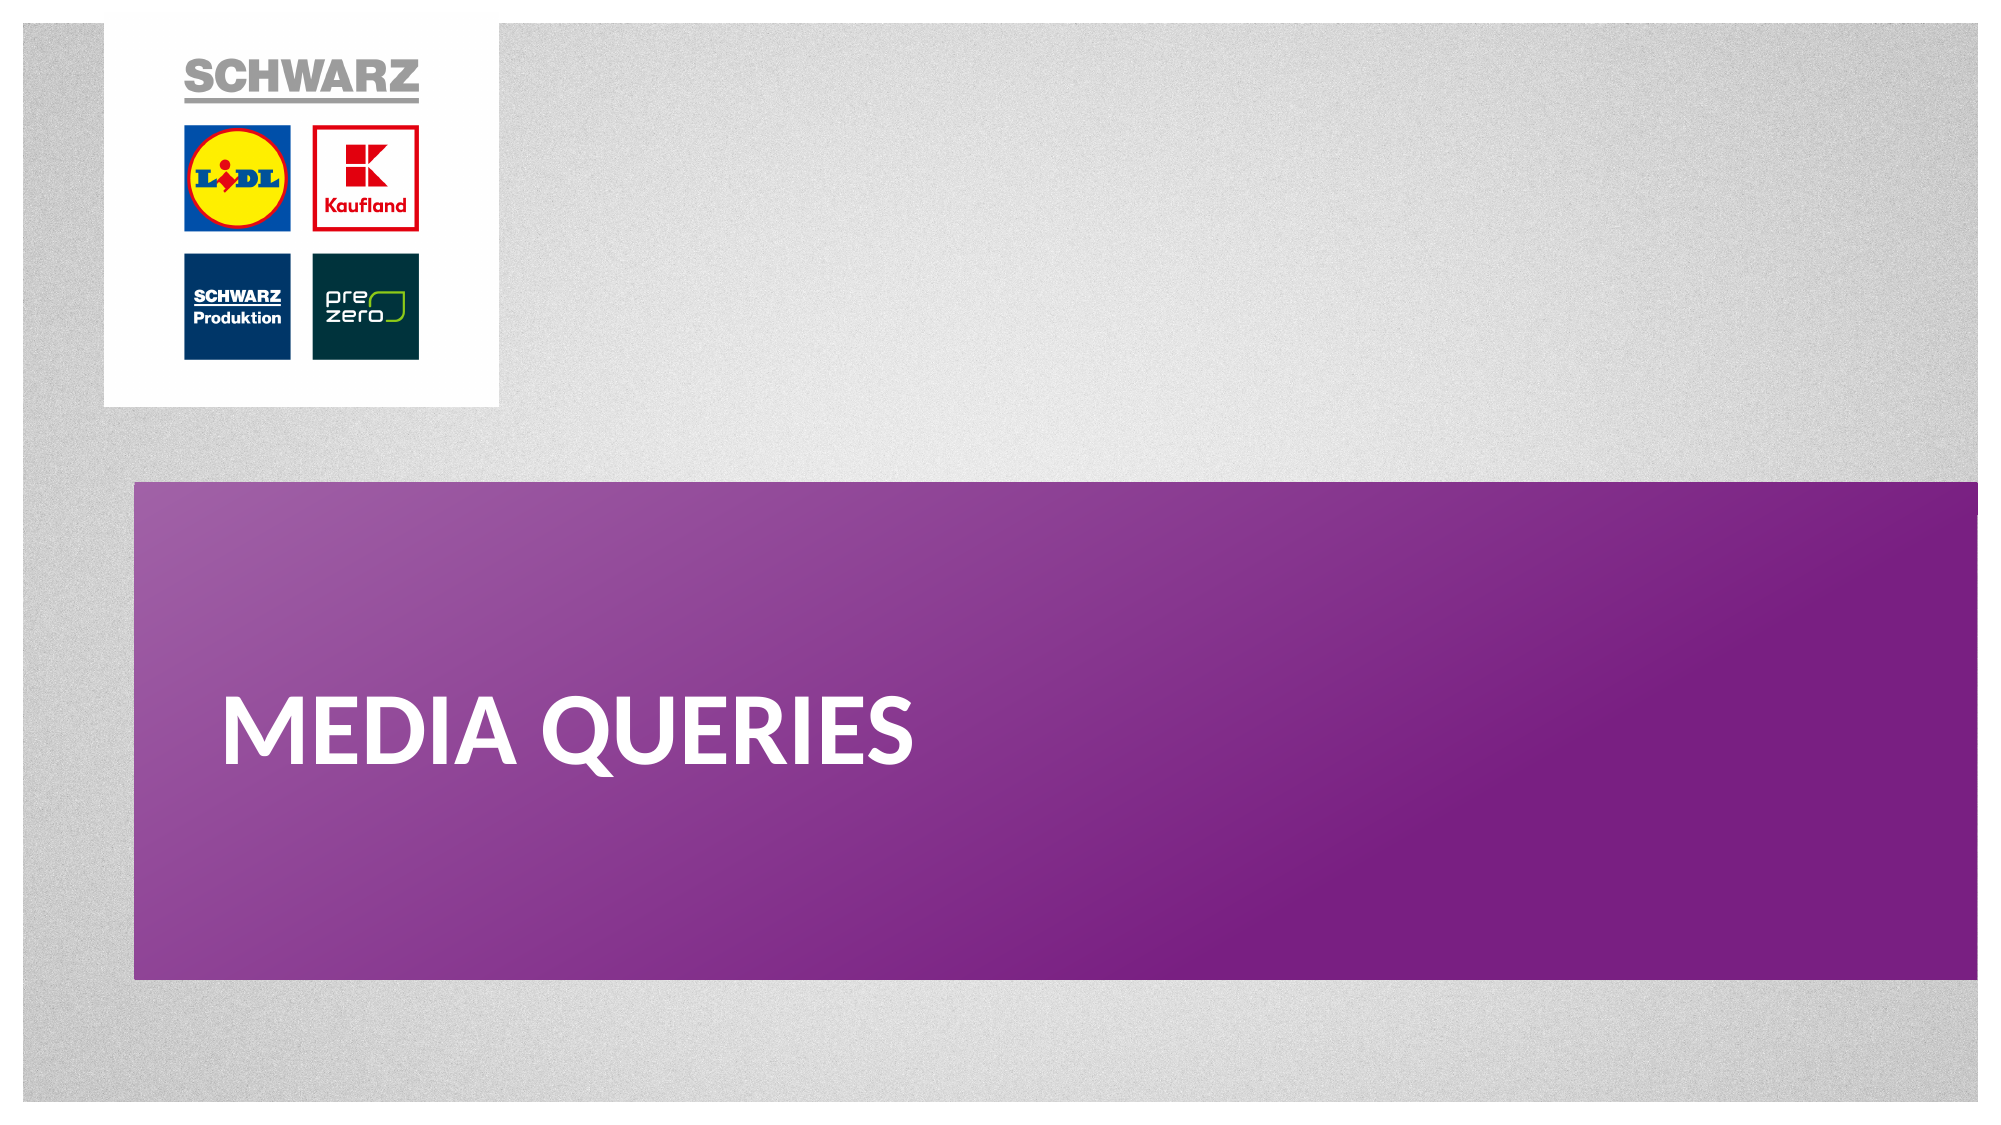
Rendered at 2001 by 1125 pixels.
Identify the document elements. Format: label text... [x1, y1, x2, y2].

picture [23, 12, 1978, 1102]
subtitle MEDIA QUERIES [204, 542, 1866, 920]
